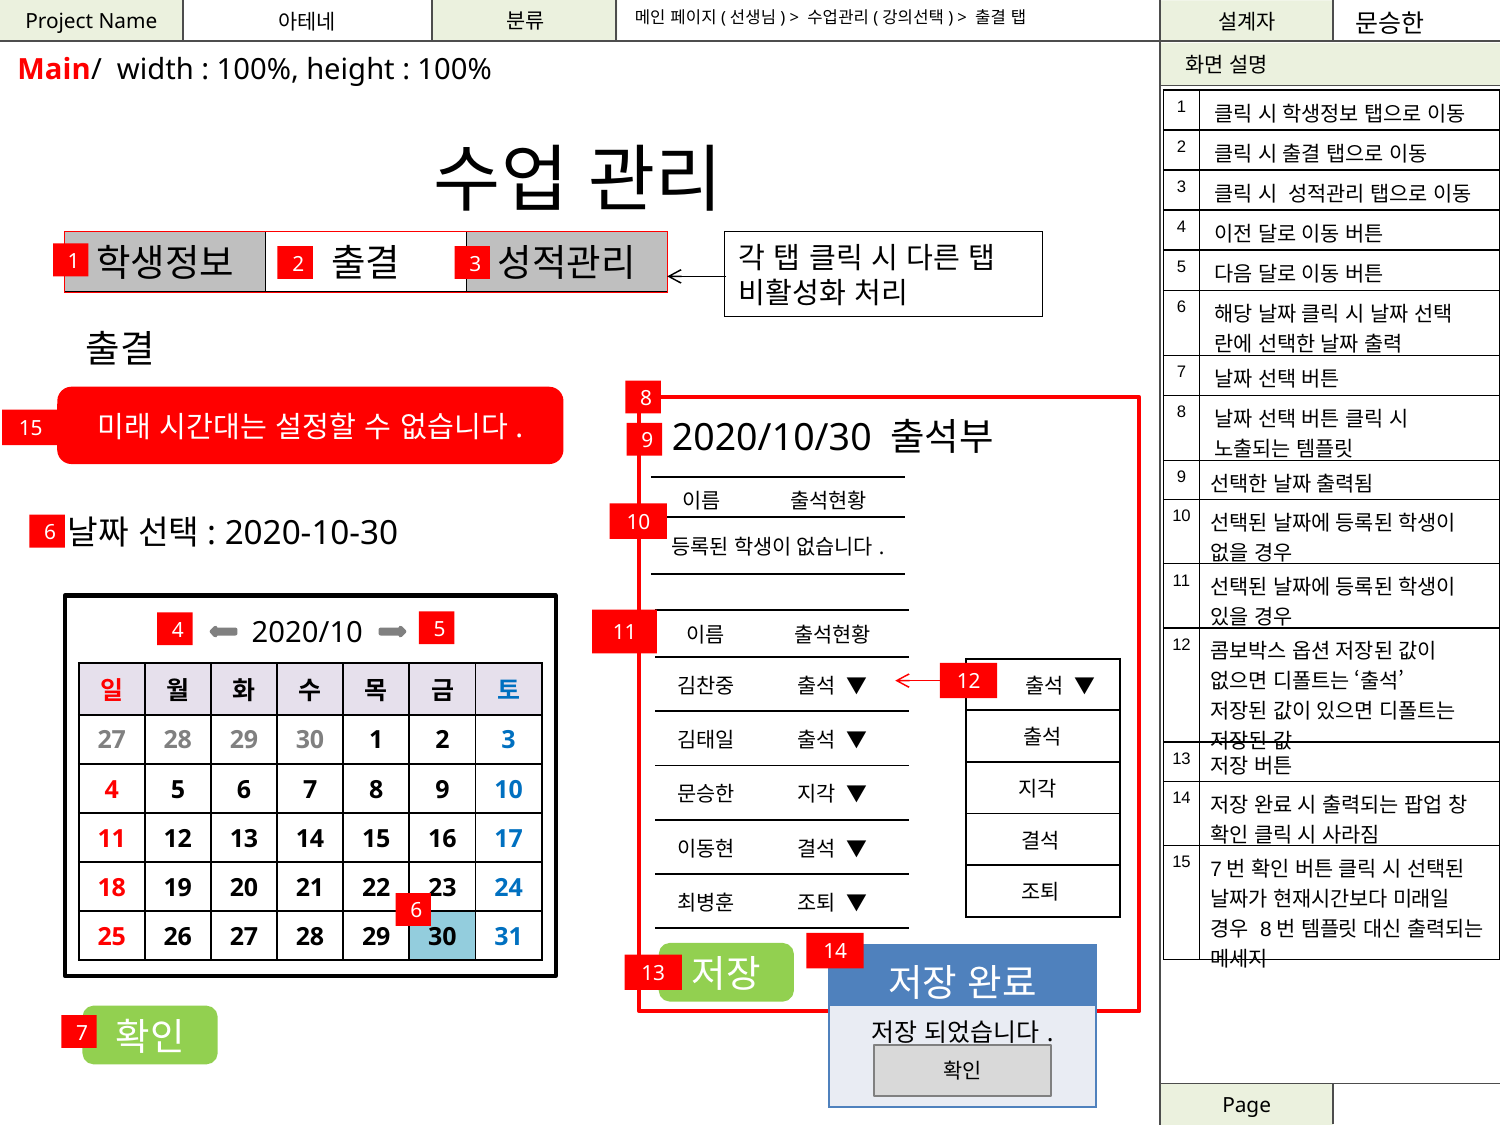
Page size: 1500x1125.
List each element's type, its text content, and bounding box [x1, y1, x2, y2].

table_cell 클릭 시 성적관리 탭으로 이동 [1200, 171, 1499, 209]
text_box 13 [622, 952, 684, 992]
table_cell 날짜 선택 버튼 클릭 시 노출되는 템플릿 [1200, 396, 1499, 460]
text_box 1 [51, 241, 91, 278]
table_cell 11 [1164, 564, 1199, 627]
table_cell 23 [410, 863, 475, 910]
table_cell 20 [212, 863, 276, 910]
table_cell 문승한 [655, 766, 756, 819]
table_cell 1 [344, 716, 408, 763]
table_cell 2 [410, 716, 475, 763]
table_cell 10 [476, 765, 541, 812]
table_cell 11 [80, 814, 144, 861]
text_box 8 [623, 379, 663, 416]
text_box 14 [804, 931, 866, 970]
table_cell 클릭 시 출결 탭으로 이동 [1200, 131, 1499, 169]
table_cell 12 [1164, 629, 1199, 741]
table_cell 3 [476, 716, 541, 763]
table_cell 콤보박스 옵션 저장된 값이 없으면 디폴트는 ‘출석’ 저장된 값이 있으면 디폴트는 저장된 값 [1200, 629, 1499, 741]
text_box 2020/10 [201, 606, 414, 656]
table_cell 4 [1164, 211, 1199, 249]
table_cell 2 [1164, 131, 1199, 169]
table_cell 12 [146, 814, 210, 861]
text_box [378, 625, 407, 638]
table_header 토 [476, 664, 541, 714]
table_header 저장 완료 [830, 946, 1095, 1004]
table_cell 김찬중 [655, 658, 756, 710]
table_cell 조퇴 [967, 866, 1119, 916]
table_cell 저장 되었습니다. [830, 1006, 1095, 1106]
text_box 문승한 [1340, 0, 1483, 45]
table_cell 21 [278, 863, 342, 910]
text_box 확인 [872, 1043, 1054, 1098]
table_header 화 [212, 664, 276, 714]
table_cell 이전 달로 이동 버튼 [1200, 211, 1499, 249]
table_cell 다음 달로 이동 버튼 [1200, 251, 1499, 290]
table_cell 결석 ▼ [756, 821, 909, 873]
table_cell 13 [1164, 743, 1199, 781]
table_cell 선택된 날짜에 등록된 학생이 있을 경우 [1200, 564, 1499, 627]
text_box 7 [59, 1013, 99, 1050]
table_cell 19 [146, 863, 210, 910]
table_cell 14 [1164, 782, 1199, 845]
text_box 확인 [82, 1005, 218, 1065]
table_cell 지각 [967, 763, 1119, 813]
table_cell 15 [1164, 846, 1199, 959]
text_box [637, 395, 1141, 1013]
table_cell 5 [1164, 251, 1199, 290]
table_cell 선택된 날짜에 등록된 학생이 없을 경우 [1200, 500, 1499, 563]
table_cell 8 [344, 765, 408, 812]
table_header 수 [278, 664, 342, 714]
text_box 15 [0, 408, 61, 447]
text_box [64, 231, 668, 293]
text_box 9 [625, 421, 664, 458]
table_cell 27 [80, 716, 144, 763]
table_cell 저장 완료 시 출력되는 팝업 창 확인 클릭 시 사라짐 [1200, 782, 1499, 845]
table_cell 9 [1164, 461, 1199, 499]
table_cell 날짜 선택 버튼 [1200, 356, 1499, 395]
text_box 출결 [70, 317, 255, 378]
text_box 5 [417, 609, 456, 646]
text_box [209, 625, 238, 638]
text_box 날짜 선택: 2020-10-30 [53, 503, 491, 559]
table_cell 10 [1164, 500, 1199, 563]
table_cell 16 [410, 814, 475, 861]
table_cell 지각 ▼ [756, 766, 909, 819]
text_box 수업 관리 [5, 125, 1152, 228]
table_header 이름 [655, 611, 756, 656]
text_box 11 [590, 608, 659, 655]
table_cell 3 [1164, 171, 1199, 209]
table_header 출석현황 [751, 478, 905, 516]
table_cell 6 [212, 765, 276, 812]
text_box 6 [27, 513, 67, 550]
text_box 10 [608, 501, 669, 541]
table_header 클릭 시 학생정보 탭으로 이동 [1200, 91, 1499, 129]
table_cell 선택한 날짜 출력됨 [1200, 461, 1499, 499]
table_cell 김태일 [655, 712, 756, 765]
table_cell 24 [476, 863, 541, 910]
table_header 이름 [651, 478, 751, 516]
table_cell 17 [476, 814, 541, 861]
table_cell 출석 ▼ [756, 712, 909, 765]
table_cell 해당 날짜 클릭 시 날짜 선택 란에 선택한 날짜 출력 [1200, 291, 1499, 355]
table_cell 저장 버튼 [1200, 743, 1499, 781]
table_cell 9 [410, 765, 475, 812]
table_cell 30 [410, 912, 475, 959]
table_cell 등록된 학생이 없습니다. [651, 518, 905, 573]
text_box 2020/10/30 출석부 [657, 405, 1071, 466]
table_header 금 [410, 664, 475, 714]
table_cell 31 [476, 912, 541, 959]
table_cell 4 [80, 765, 144, 812]
text_box 각 탭 클릭 시 다른 탭 비활성화 처리 [724, 231, 1043, 317]
text_box 4 [155, 610, 195, 647]
table_cell 28 [278, 912, 342, 959]
text_box 저장 [659, 942, 794, 1002]
text_box 미래 시간대는 설정할 수 없습니다. [57, 386, 564, 465]
table_cell 29 [344, 912, 408, 959]
table_cell 6 [1164, 291, 1199, 355]
text_box 12 [938, 661, 999, 700]
table_cell 25 [80, 912, 144, 959]
table_header 일 [80, 664, 144, 714]
table_cell 출석 [967, 711, 1119, 761]
table_cell 이동현 [655, 821, 756, 873]
table_cell 29 [212, 716, 276, 763]
table_cell 15 [344, 814, 408, 861]
table_header 1 [1164, 91, 1199, 129]
table_cell 28 [146, 716, 210, 763]
table_cell 30 [278, 716, 342, 763]
table_header 목 [344, 664, 408, 714]
table_cell 7번 확인 버튼 클릭 시 선택된 날짜가 현재시간보다 미래일 경우 8번 템플릿 대신 출력되는 메세지 [1200, 846, 1499, 959]
text_box 3 [453, 244, 492, 281]
table_cell 결석 [967, 814, 1119, 864]
text_box Main/ width : 100%, height : 100% [2, 42, 508, 93]
text_box [63, 593, 558, 978]
text_box 메인 페이지(선생님) > 수업관리(강의선택) > 출결 탭 [620, 0, 1151, 35]
text_box 6 [393, 891, 433, 928]
table_cell 8 [1164, 396, 1199, 460]
table_header 월 [146, 664, 210, 714]
table_cell 13 [212, 814, 276, 861]
table_cell 14 [278, 814, 342, 861]
table_header 출석현황 [756, 611, 909, 656]
table_cell 조퇴 ▼ [756, 875, 909, 927]
table_cell 26 [146, 912, 210, 959]
table_header 출석 ▼ [967, 660, 1119, 709]
table_cell 5 [146, 765, 210, 812]
table_cell 출석 ▼ [756, 658, 909, 710]
table_cell 최병훈 [655, 875, 756, 927]
table_cell 22 [344, 863, 408, 910]
table_cell 7 [1164, 356, 1199, 395]
table_cell 7 [278, 765, 342, 812]
text_box 2 [275, 244, 315, 281]
table_cell 27 [212, 912, 276, 959]
table_cell 18 [80, 863, 144, 910]
